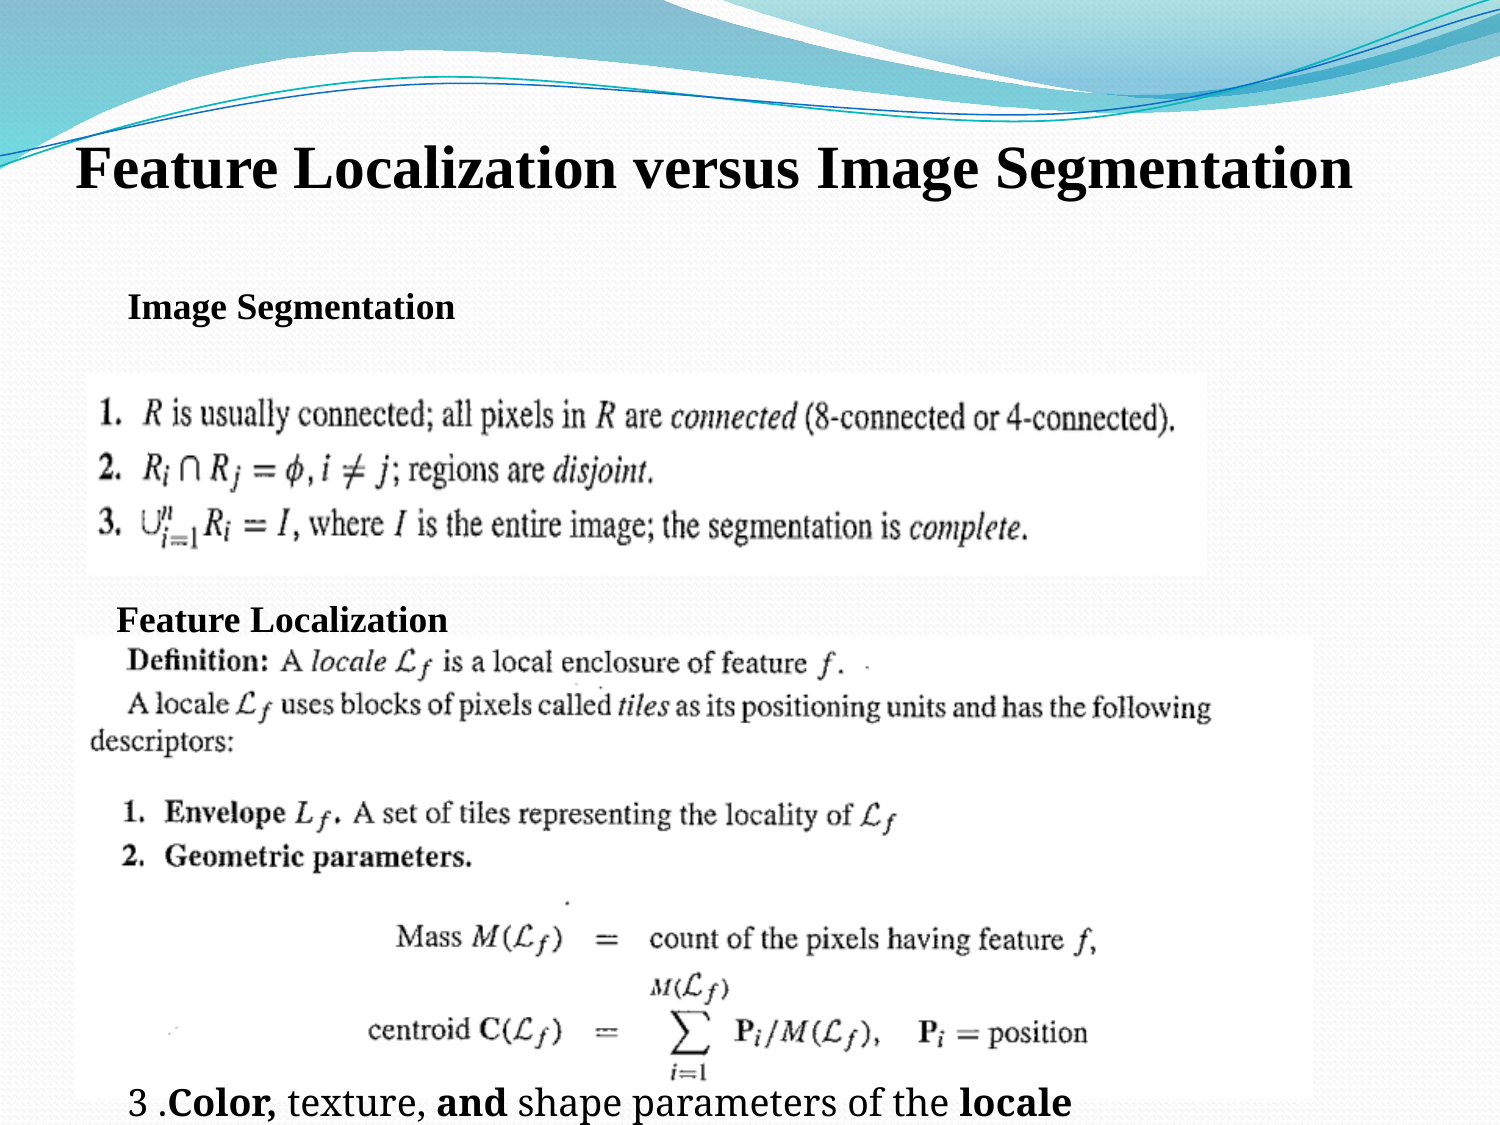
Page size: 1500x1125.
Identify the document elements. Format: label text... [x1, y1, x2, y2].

text_box Image Segmentation [112, 274, 600, 335]
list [87, 374, 1207, 576]
text_box Feature Localization [101, 590, 473, 636]
title Feature Localization versus Image Segmentation [75, 115, 1425, 303]
text_box 3 .Color, texture, and shape parameters of the locale [112, 1113, 1275, 1125]
picture [74, 637, 1313, 1099]
